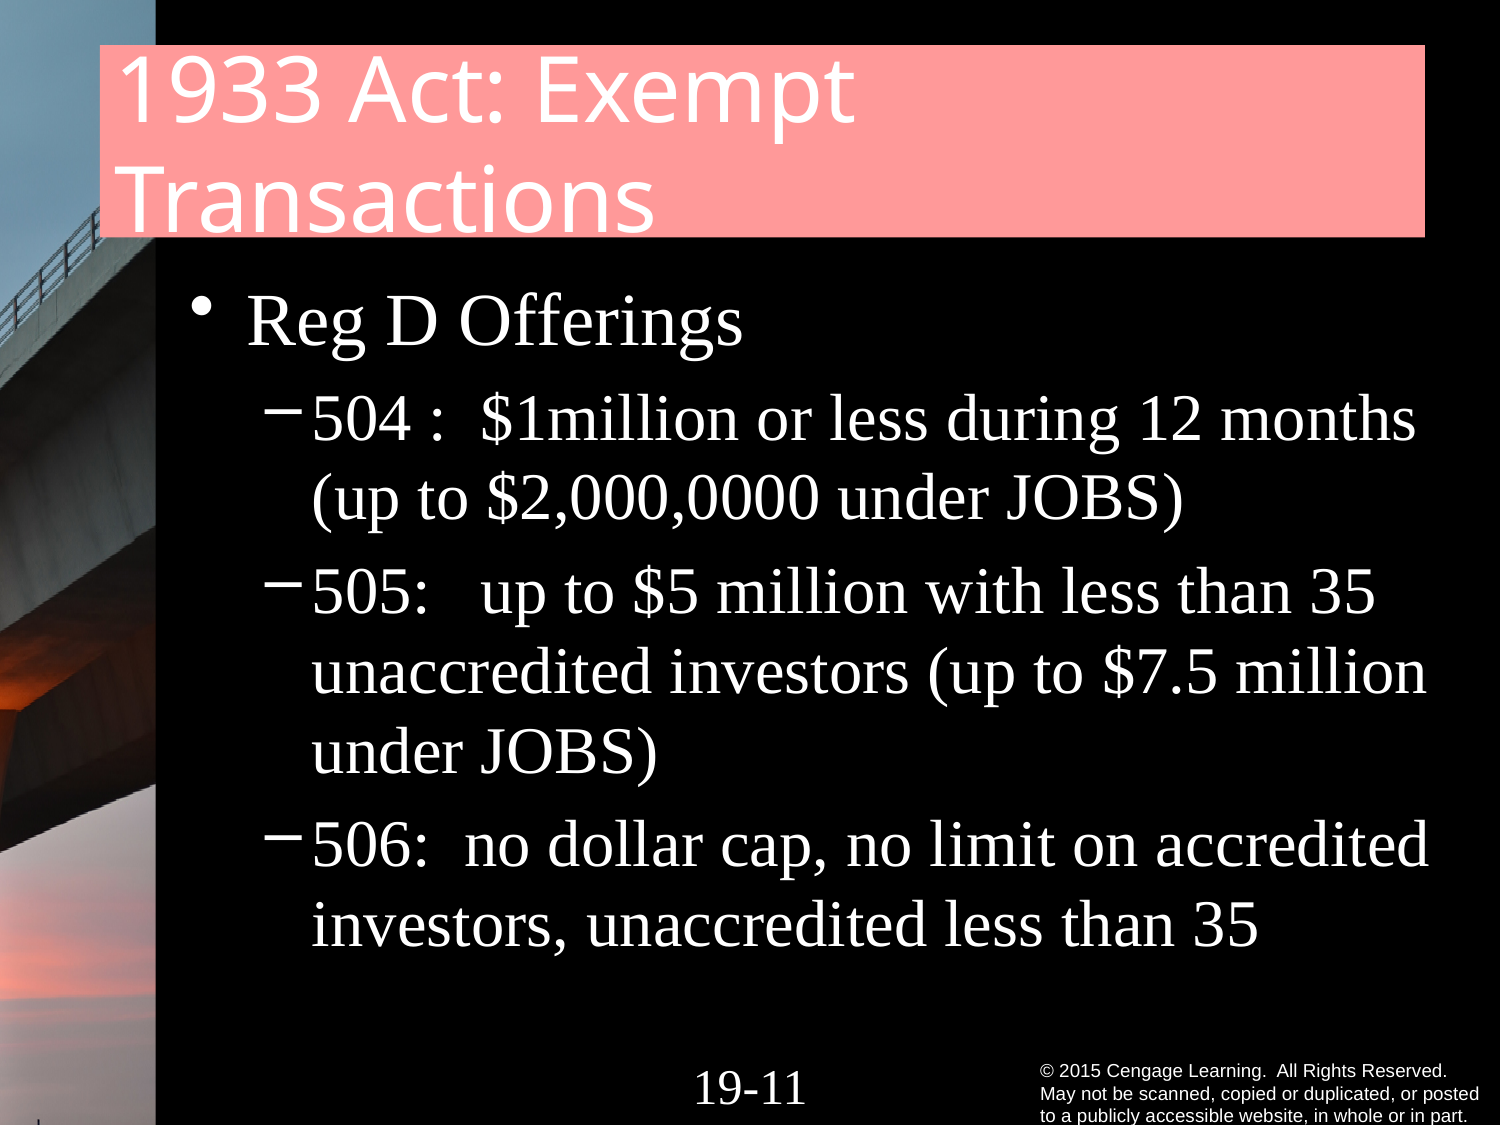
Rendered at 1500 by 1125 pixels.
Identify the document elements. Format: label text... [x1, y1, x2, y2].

picture [0, 0, 155, 1125]
title 1933 Act: Exempt Transactions [99, 44, 1426, 238]
list Reg D Offerings 504 : $1million or less during 12 months (up to $2,000,0000 under JOBS) 505: up to $5 million with less than 35 unaccredited investors (up to $7.5 million under JOBS) 506: no dollar cap, no limit on accredited investors, unaccredited less than 35 [174, 262, 1450, 1005]
slide_number 19-10 [574, 1046, 926, 1125]
